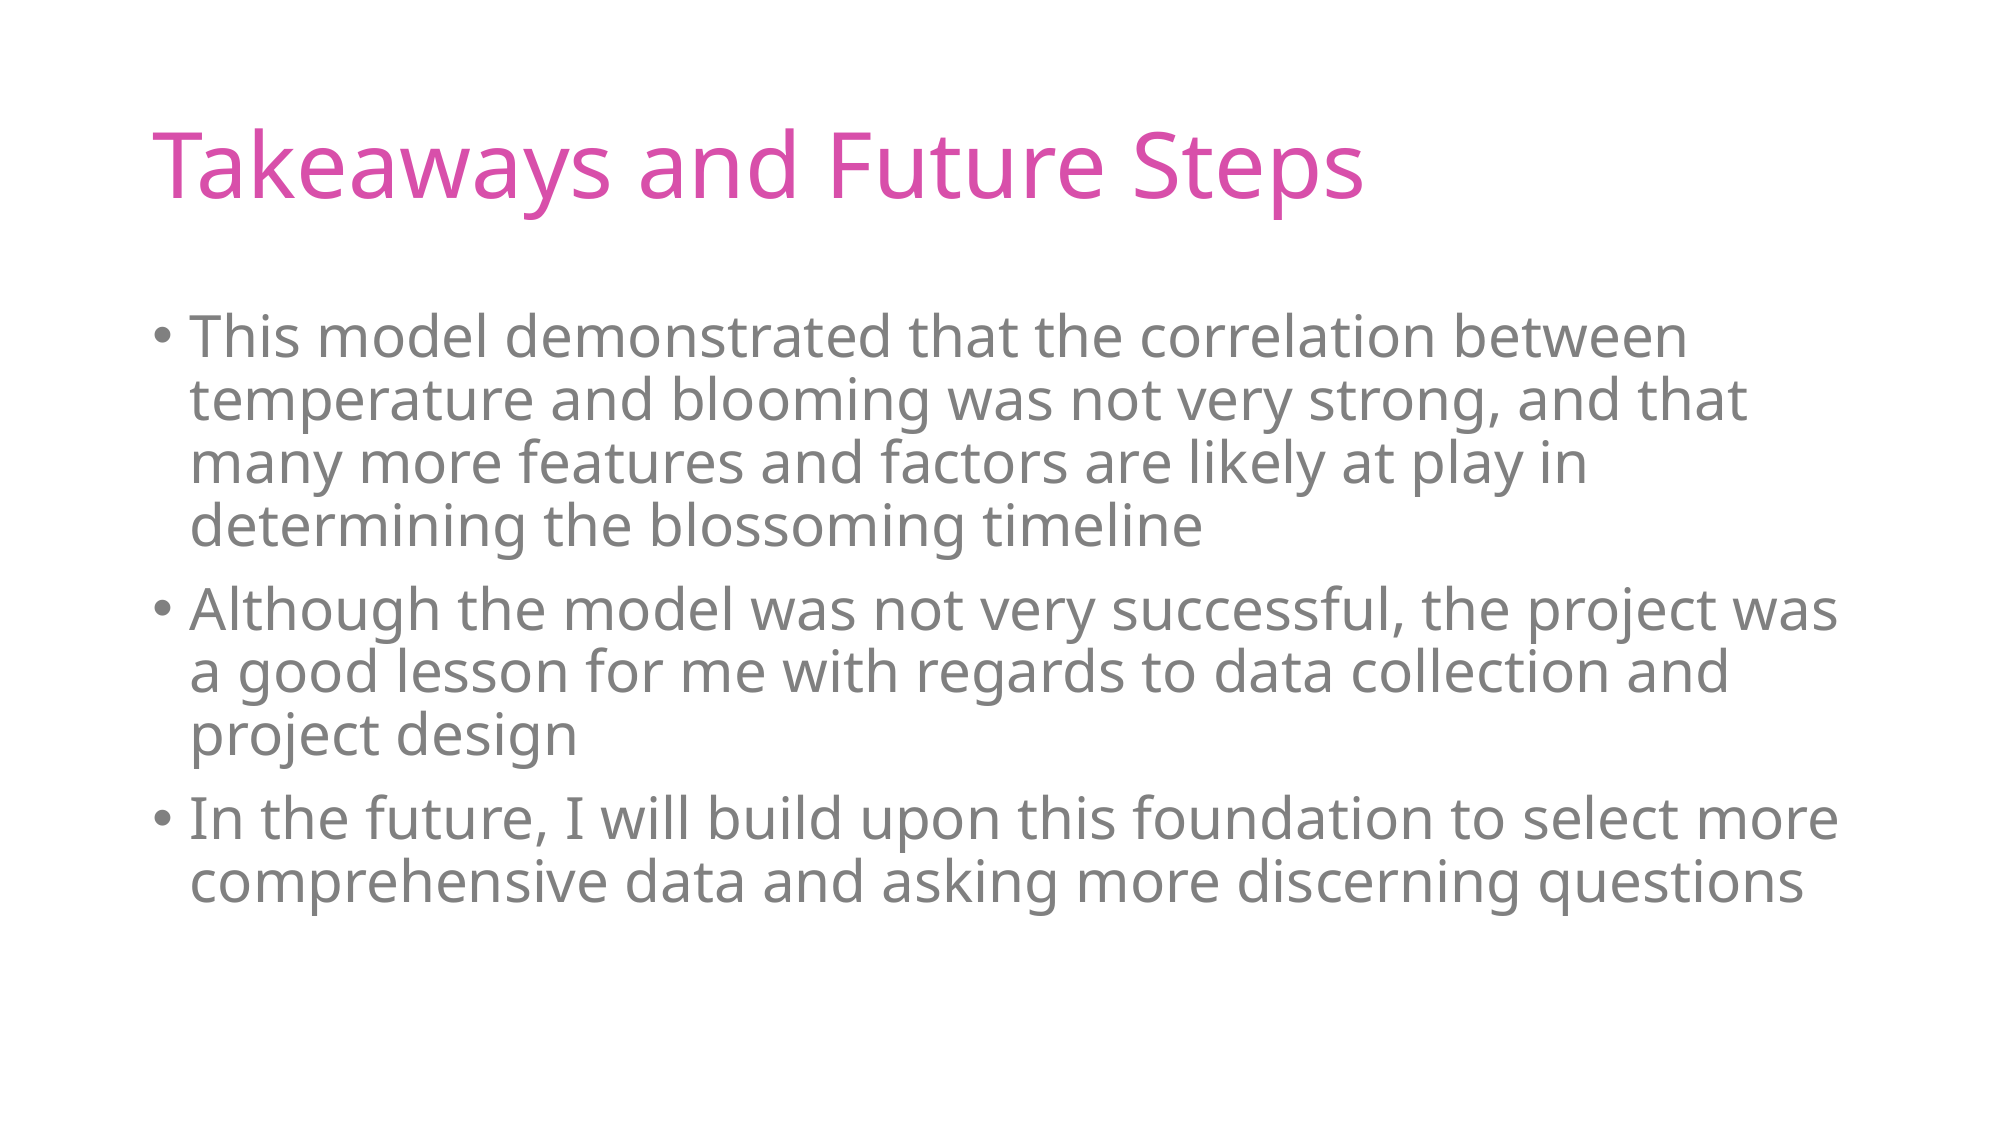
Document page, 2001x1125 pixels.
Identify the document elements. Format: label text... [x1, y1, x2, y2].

list This model demonstrated that the correlation between temperature and blooming was not very strong, and that many more features and factors are likely at play in determining the blossoming timeline Although the model was not very successful, the project was a good lesson for me with regards to data collection and project design In the future, I will build upon this foundation to select more comprehensive data and asking more discerning questions [137, 299, 1863, 1014]
title Takeaways and Future Steps [137, 59, 1863, 278]
